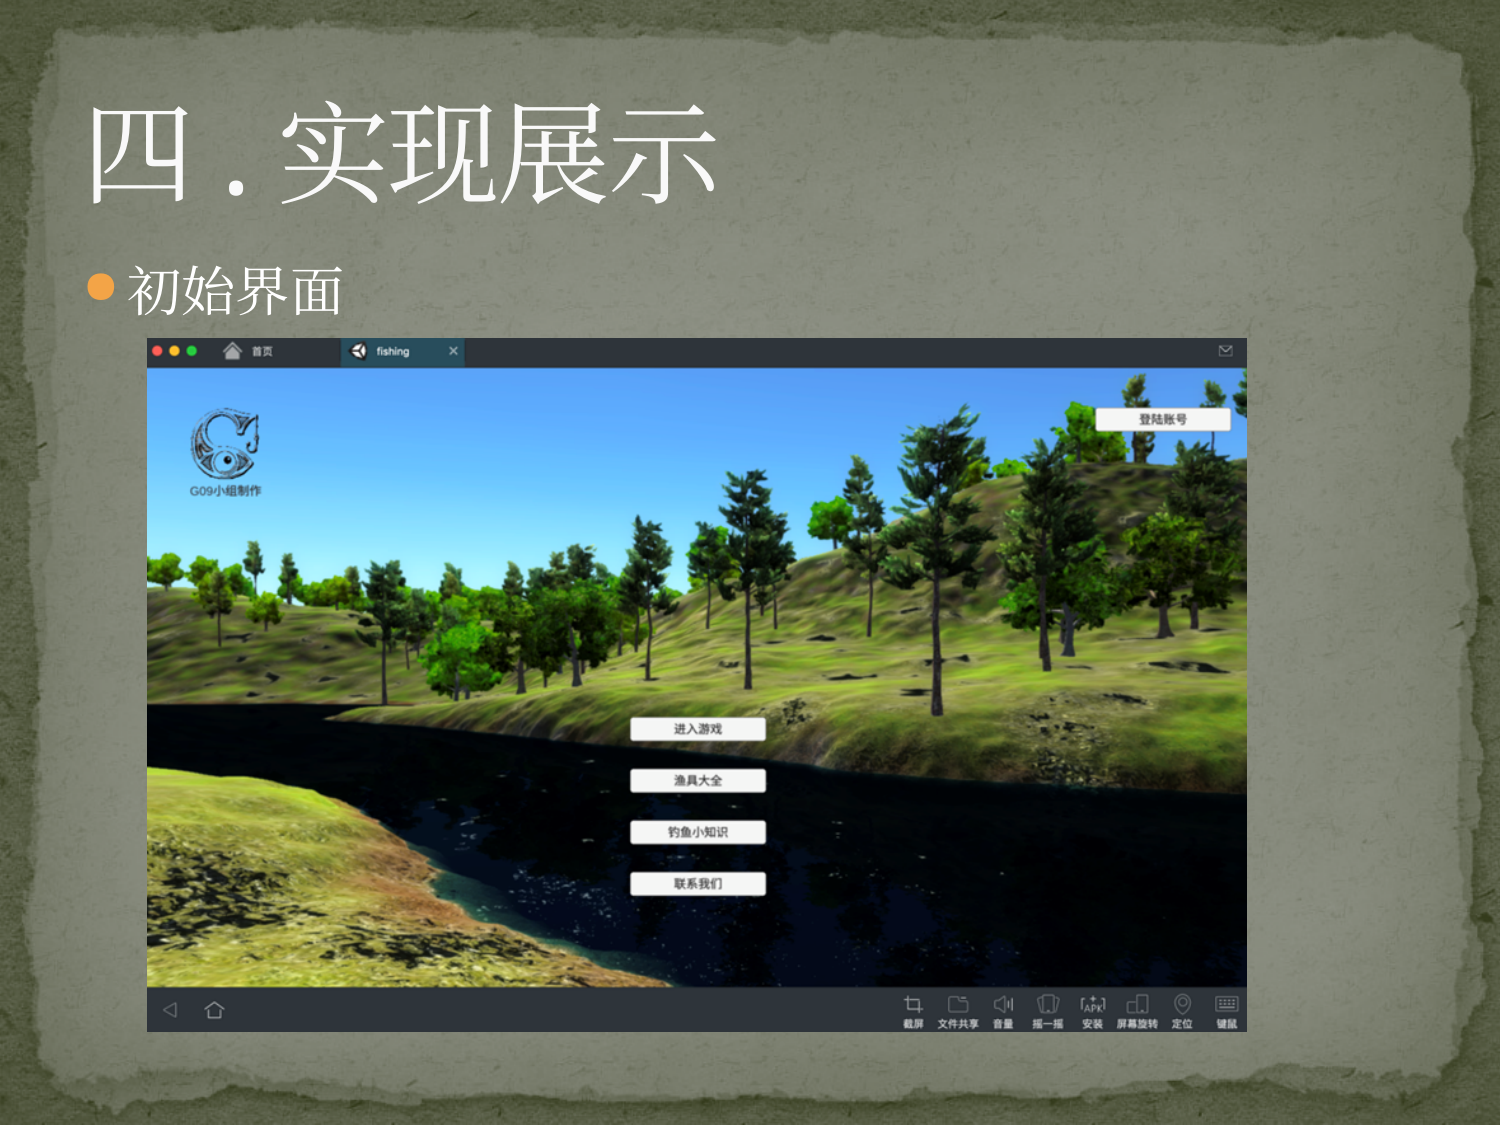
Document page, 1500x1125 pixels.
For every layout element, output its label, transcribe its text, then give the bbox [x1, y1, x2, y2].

picture [0, 0, 1500, 1125]
list 初始界面 [74, 249, 1426, 1001]
title 四.实现展示 [74, 24, 1426, 226]
